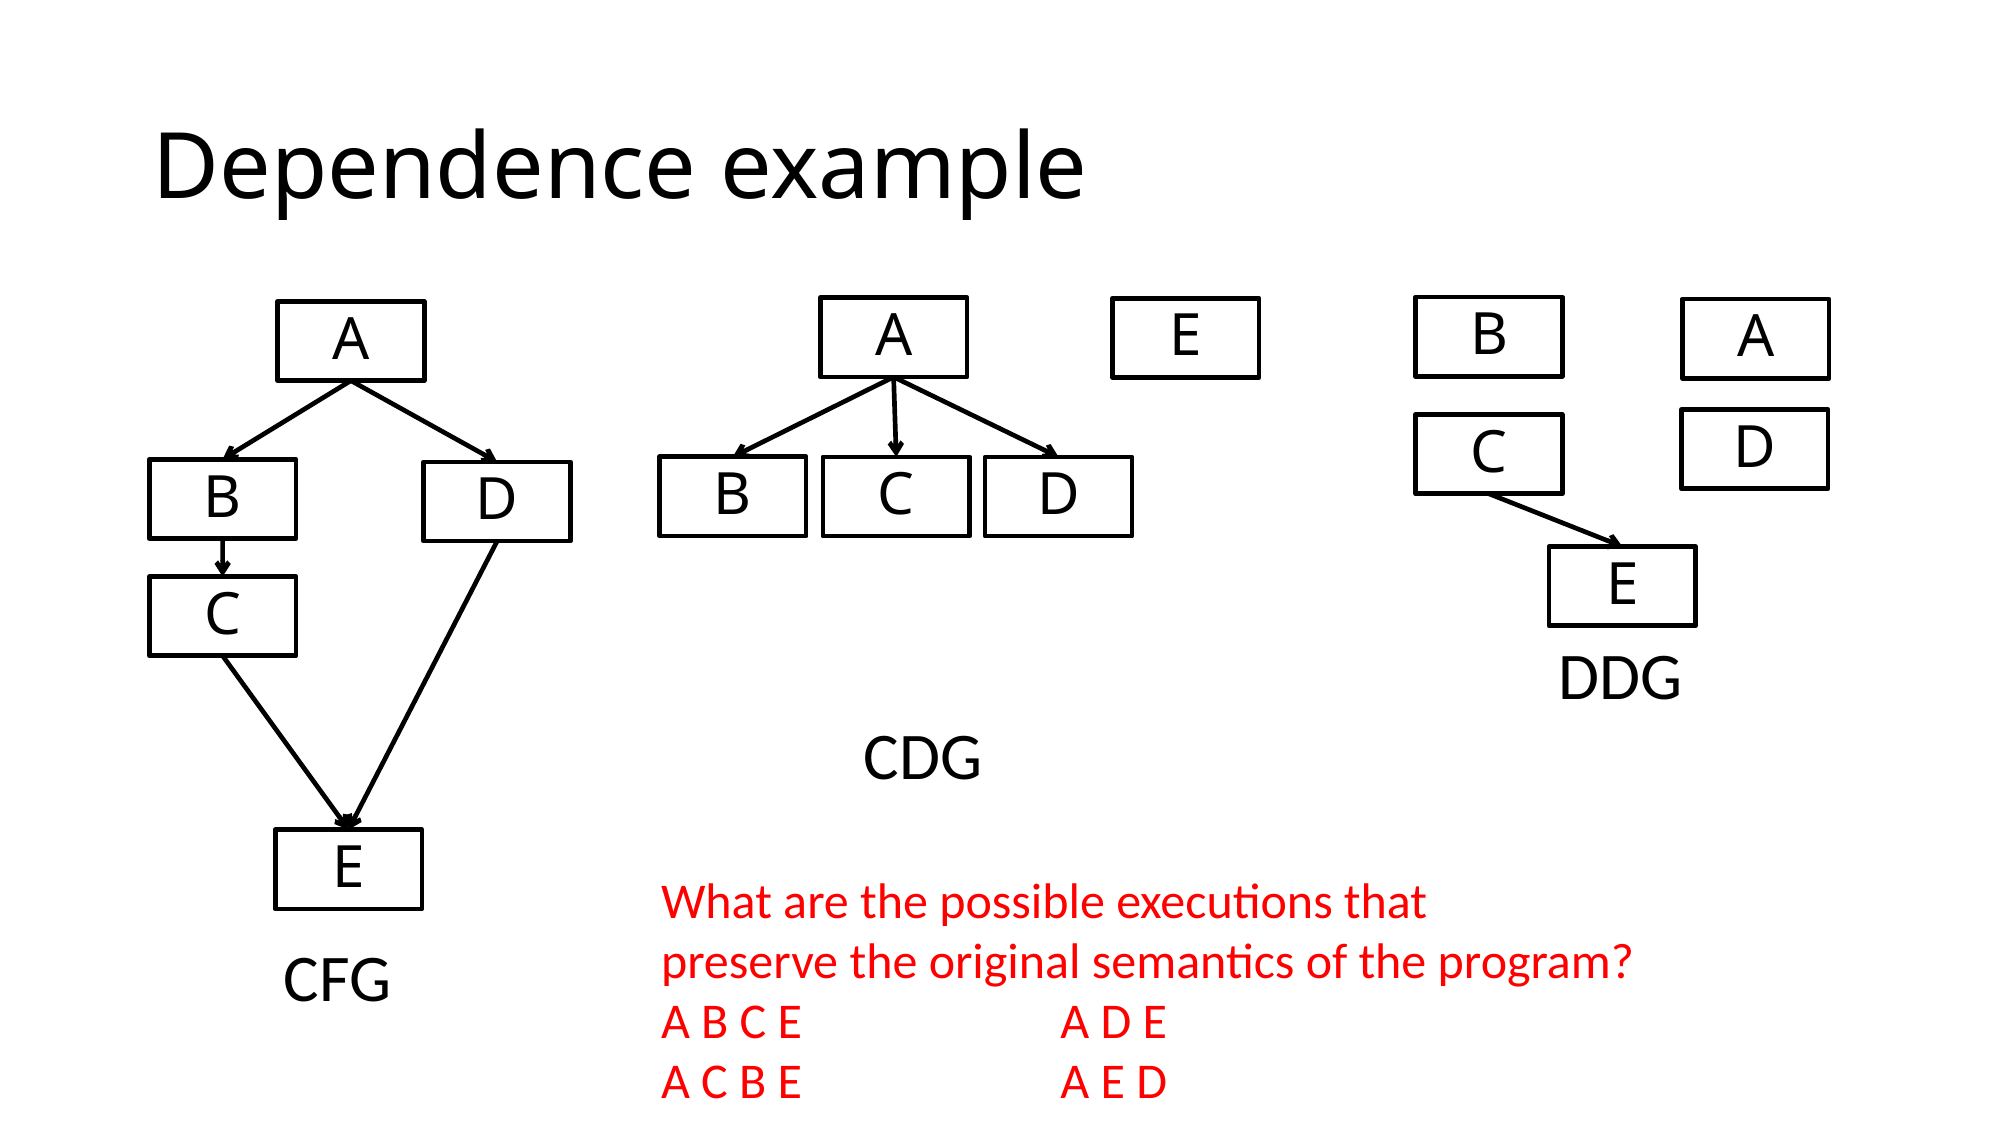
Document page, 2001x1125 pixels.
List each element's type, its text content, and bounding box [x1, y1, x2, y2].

text_box CDG [848, 705, 998, 801]
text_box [732, 376, 893, 457]
text_box D [985, 456, 1132, 537]
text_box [222, 655, 348, 830]
text_box C [1415, 414, 1563, 494]
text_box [1488, 493, 1623, 547]
text_box E [275, 830, 422, 909]
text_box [350, 380, 498, 462]
text_box CFG [269, 927, 407, 1023]
text_box What are the possible executions that preserve the original semantics of the program? A B C E A D E A C B E A E D [646, 860, 1650, 1116]
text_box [348, 541, 498, 830]
text_box B [1415, 297, 1563, 377]
text_box DDG [1543, 625, 1698, 721]
text_box D [1681, 409, 1828, 489]
text_box B [659, 456, 807, 537]
text_box C [822, 457, 970, 537]
text_box C [149, 576, 296, 656]
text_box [222, 380, 350, 460]
text_box A [277, 301, 425, 380]
text_box B [149, 459, 296, 539]
text_box A [1682, 299, 1829, 379]
text_box D [423, 461, 571, 542]
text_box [893, 376, 1059, 457]
text_box A [820, 297, 967, 376]
text_box E [1112, 298, 1259, 378]
text_box E [1548, 546, 1696, 625]
title Dependence example [137, 59, 1863, 278]
